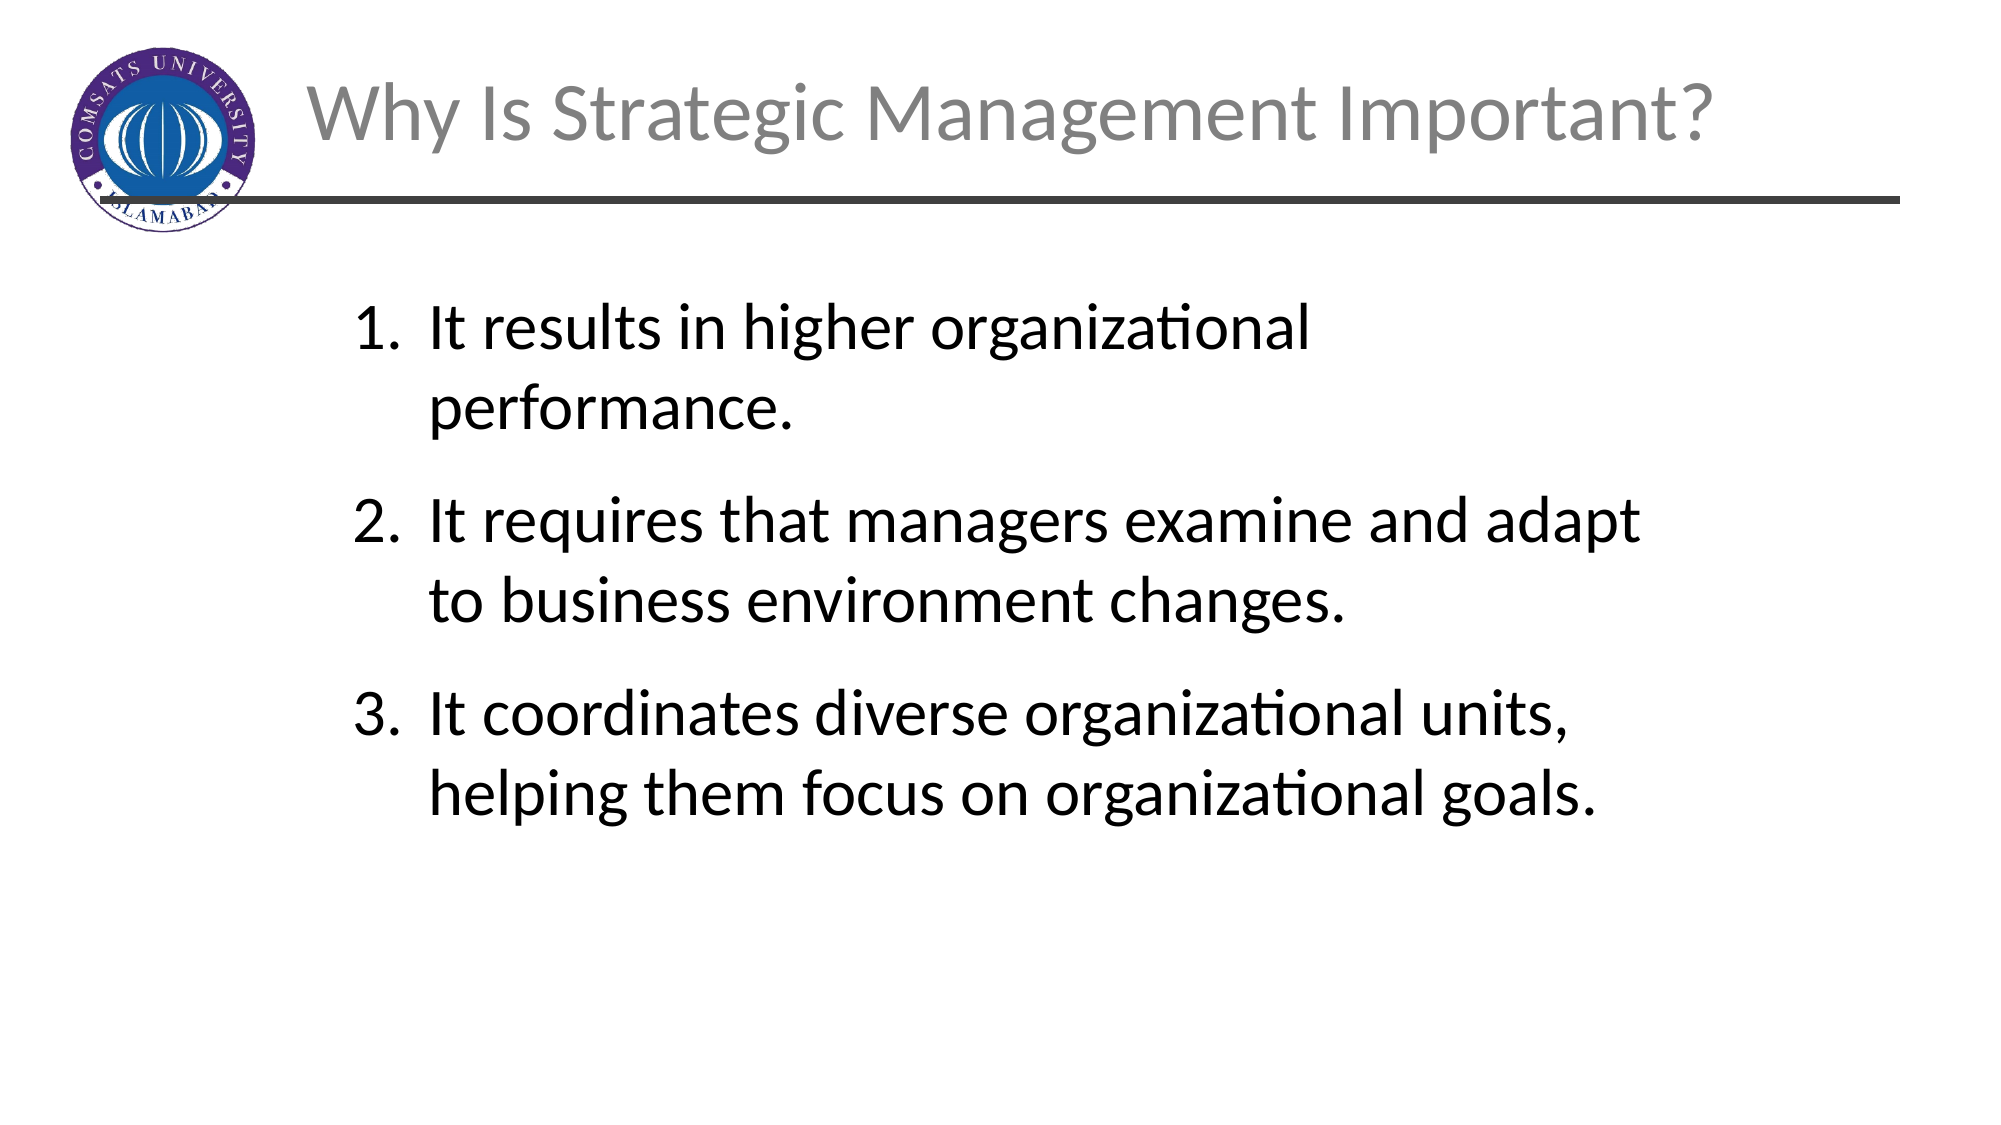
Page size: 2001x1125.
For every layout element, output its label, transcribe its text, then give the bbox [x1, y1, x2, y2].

picture [62, 37, 263, 238]
list It results in higher organizational performance. It requires that managers examine and adapt to business environment changes. It coordinates diverse organizational units, helping them focus on organizational goals. [337, 275, 1667, 825]
title Why Is Strategic Management Important? [87, 24, 1938, 191]
